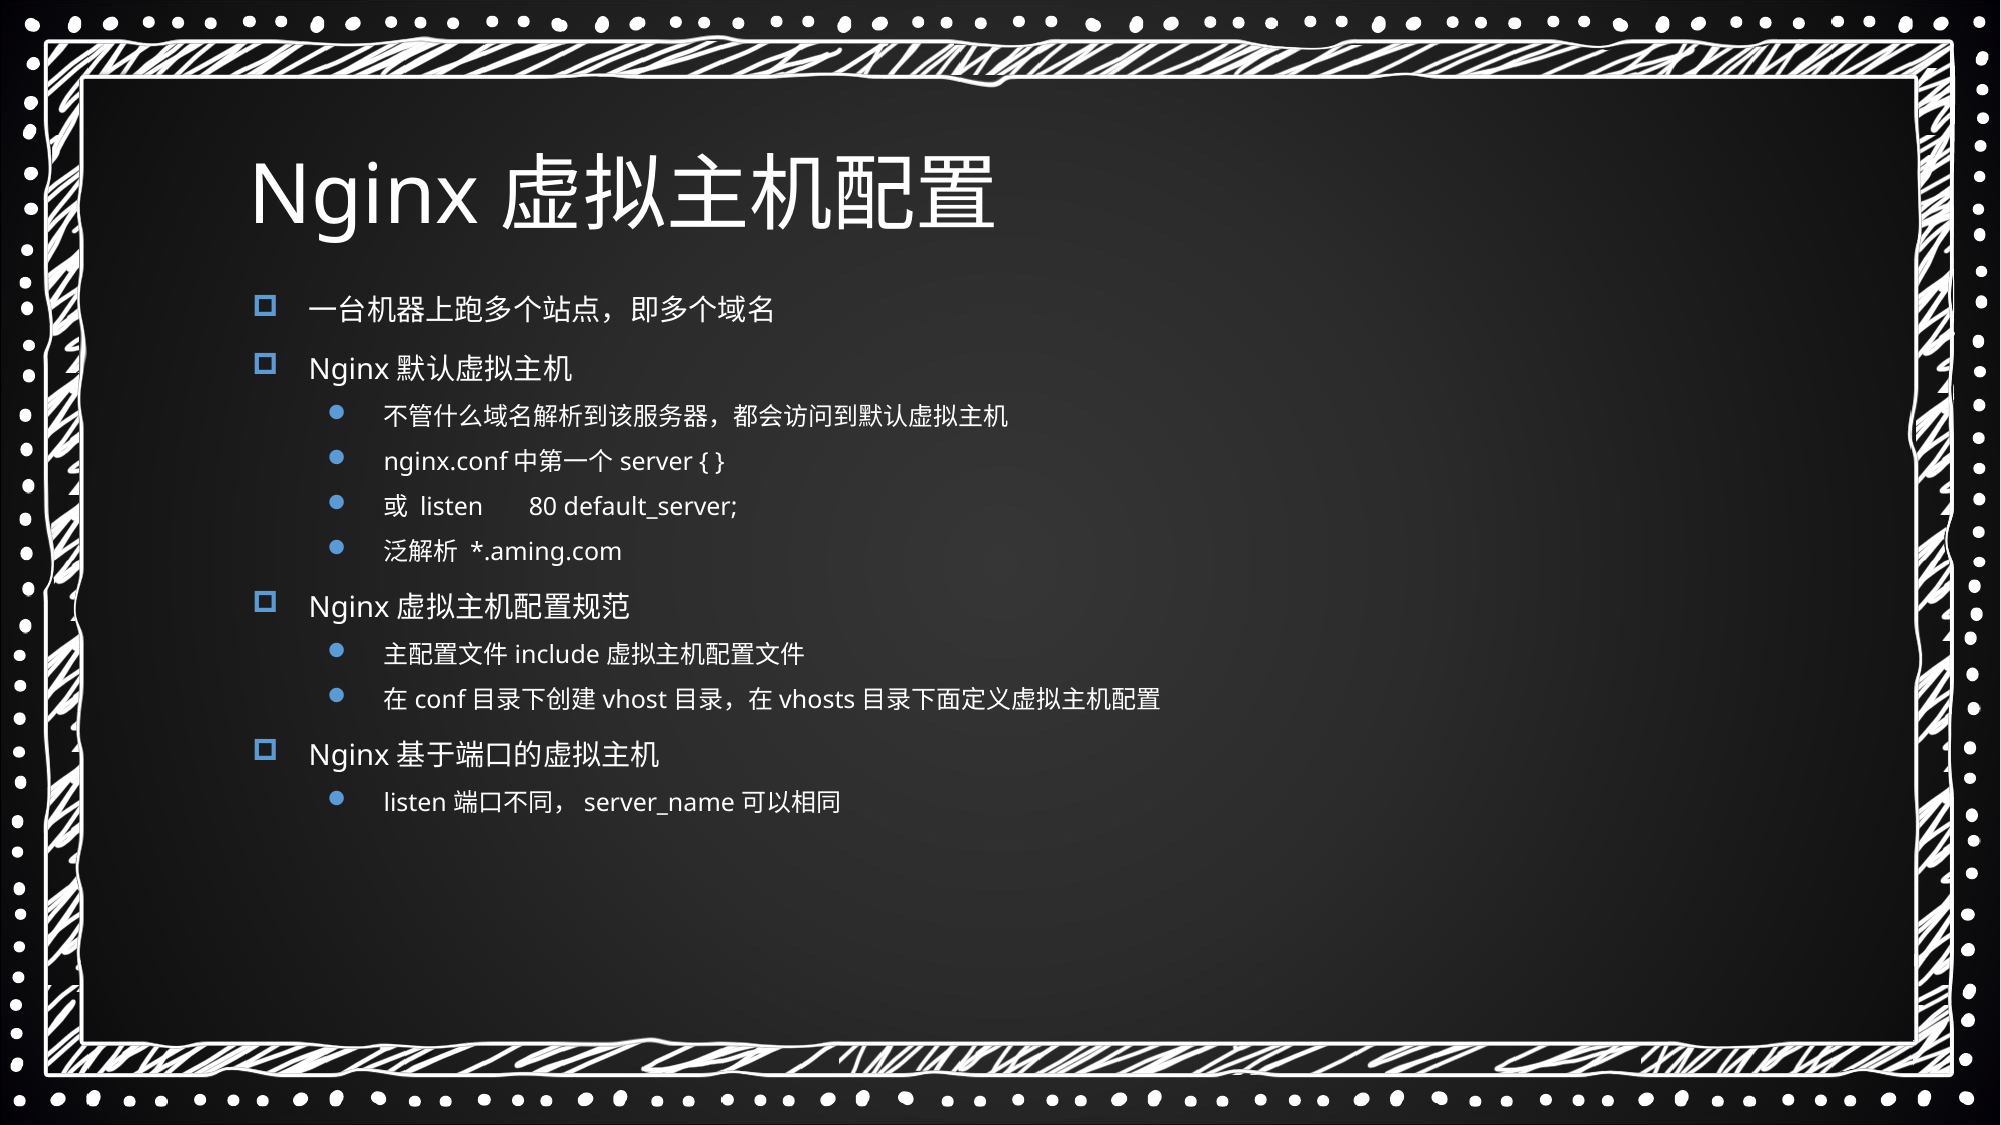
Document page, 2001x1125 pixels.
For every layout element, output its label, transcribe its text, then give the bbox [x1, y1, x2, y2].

text_box 一台机器上跑多个站点，即多个域名 Nginx默认虚拟主机 不管什么域名解析到该服务器，都会访问到默认虚拟主机 nginx.conf中第一个server { } 或 listen 80 default_server; 泛解析 *.aming.com Nginx虚拟主机配置规范 主配置文件include虚拟主机配置文件 在conf目录下创建vhost目录，在vhosts目录下面定义虚拟主机配置 Nginx基于端口的虚拟主机 listen端口不同，server_name可以相同 [169, 284, 1639, 824]
text_box Nginx虚拟主机配置 [240, 133, 1530, 248]
picture [0, 0, 2001, 1125]
